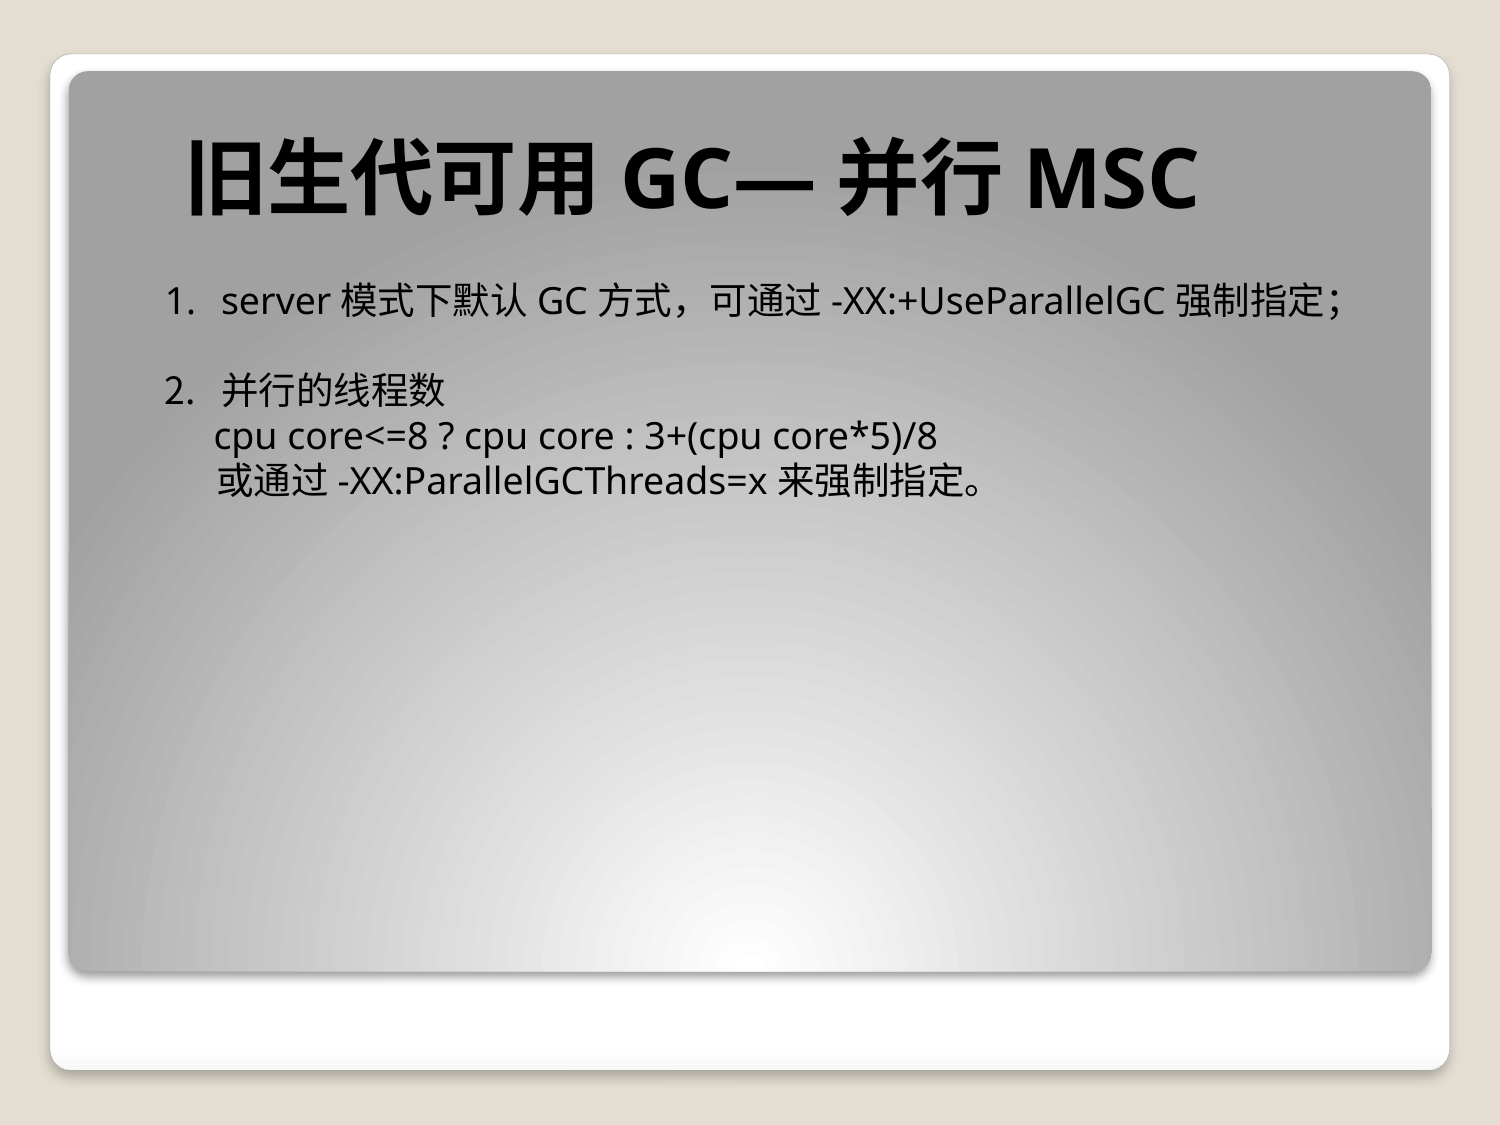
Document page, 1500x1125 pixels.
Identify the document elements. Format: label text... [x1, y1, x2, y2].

text_box 旧生代可用GC—并行MSC [169, 118, 1216, 233]
text_box server模式下默认GC方式，可通过-XX:+UseParallelGC强制指定； 并行的线程数 cpu core<=8 ? cpu core : 3+(cpu core*5)/8 或通过-XX:ParallelGCThreads=x来强制指定。 [150, 269, 1378, 510]
